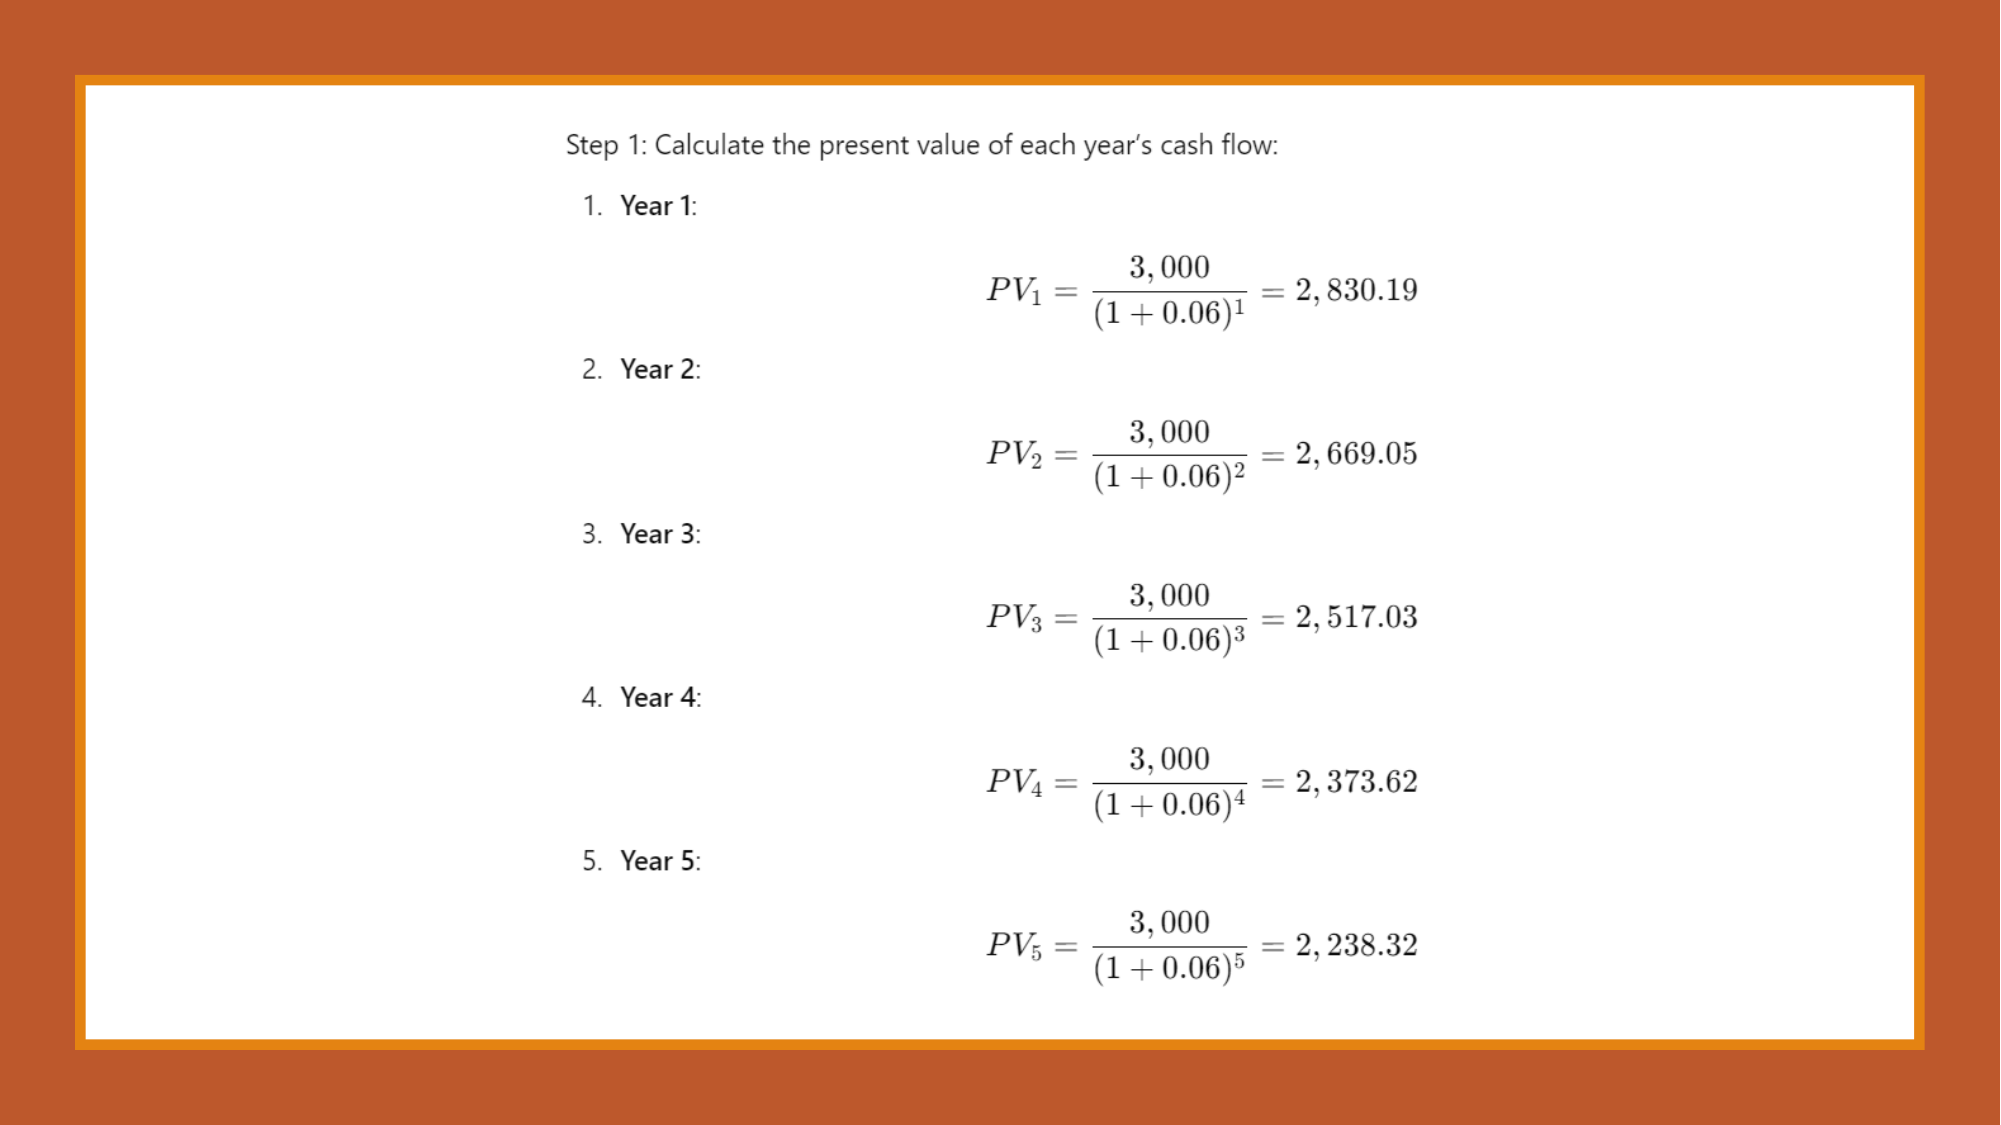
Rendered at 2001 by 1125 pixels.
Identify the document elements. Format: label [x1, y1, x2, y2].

list [548, 104, 1498, 1021]
text_box [74, 74, 1926, 1051]
text_box [84, 84, 1916, 1041]
text_box [0, 0, 2000, 1125]
